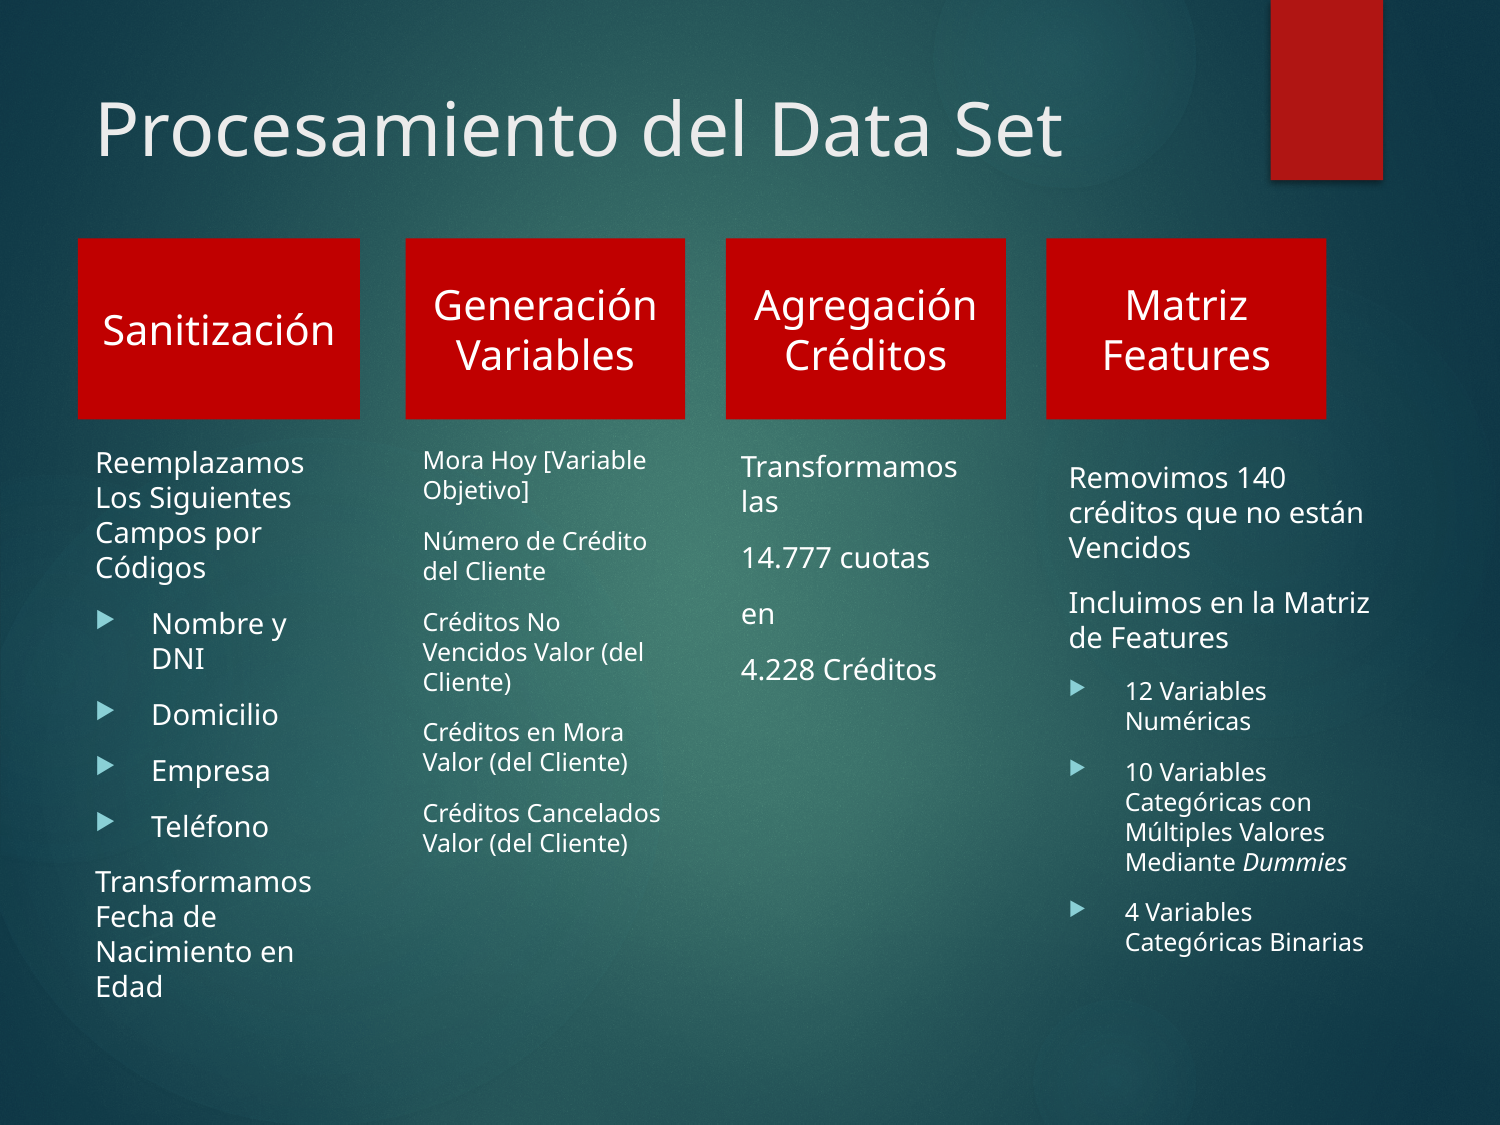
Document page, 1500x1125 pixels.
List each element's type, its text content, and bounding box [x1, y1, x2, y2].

text_box Transformamos las 14.777 cuotas en 4.228 Créditos [726, 441, 1006, 1031]
text_box Sanitización [77, 238, 360, 420]
text_box Matriz Features [1046, 238, 1327, 420]
text_box Reemplazamos Los Siguientes Campos por Códigos Nombre y DNI Domicilio Empresa Teléfono Transformamos Fecha de Nacimiento en Edad [80, 437, 360, 1027]
title Procesamiento del Data Set [79, 74, 1237, 304]
text_box Generación Variables [405, 238, 686, 420]
text_box Removimos 140 créditos que no están Vencidos Incluimos en la Matriz de Features 12 Variables Numéricas 10 Variables Categóricas con Múltiples Valores Mediante Dummies 4 Variables Categóricas Binarias [1053, 451, 1404, 1041]
text_box Mora Hoy [Variable Objetivo] Número de Crédito del Cliente Créditos No Vencidos Valor (del Cliente) Créditos en Mora Valor (del Cliente) Créditos Cancelados Valor (del Cliente) [408, 437, 686, 1021]
text_box Agregación Créditos [725, 238, 1006, 420]
